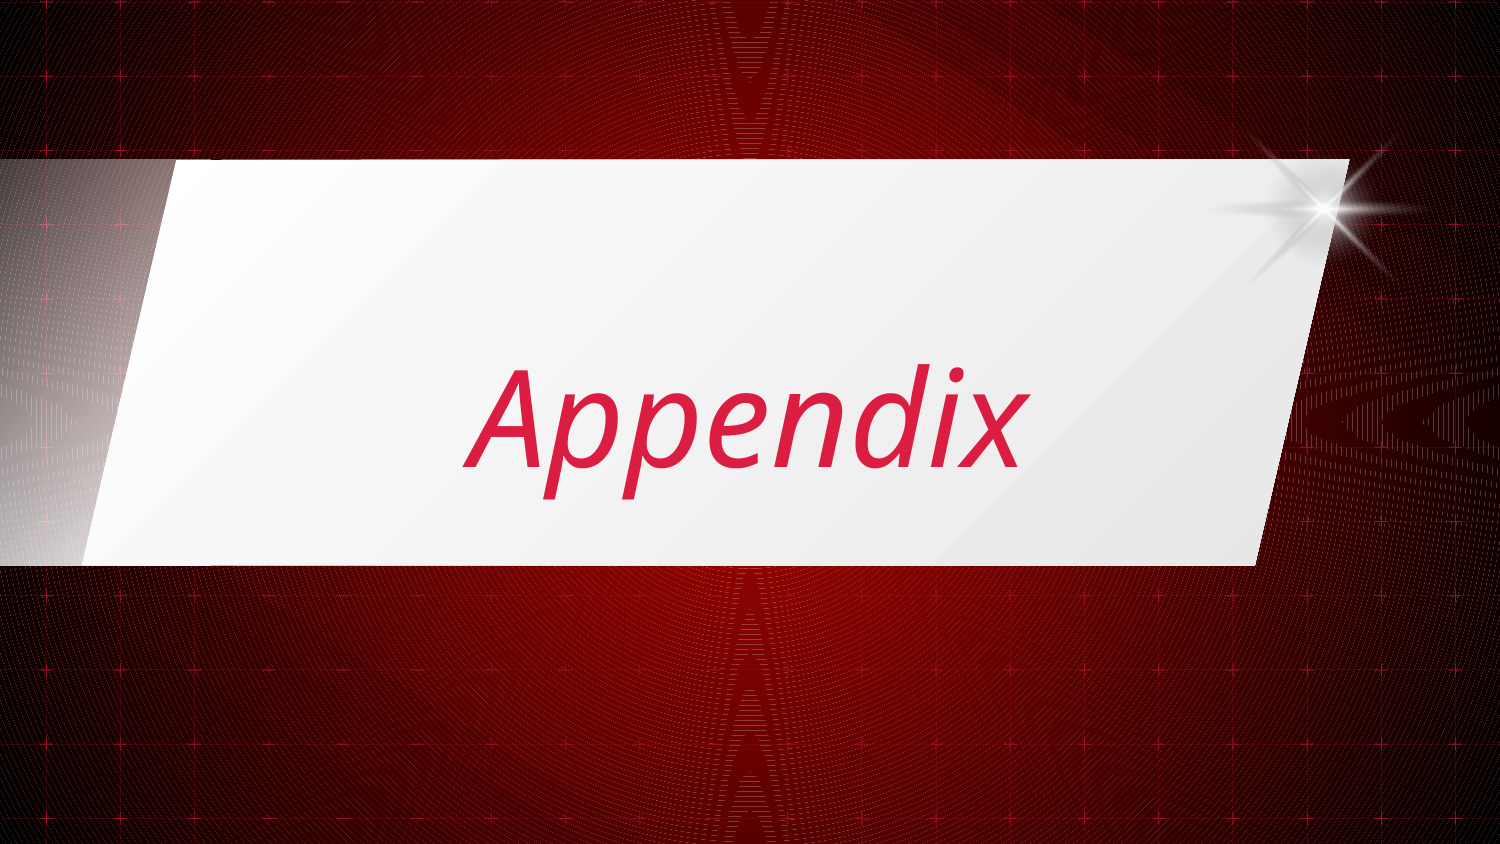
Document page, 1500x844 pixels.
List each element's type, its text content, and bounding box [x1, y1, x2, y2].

picture [0, 0, 1500, 844]
title Appendix [360, 215, 1140, 510]
